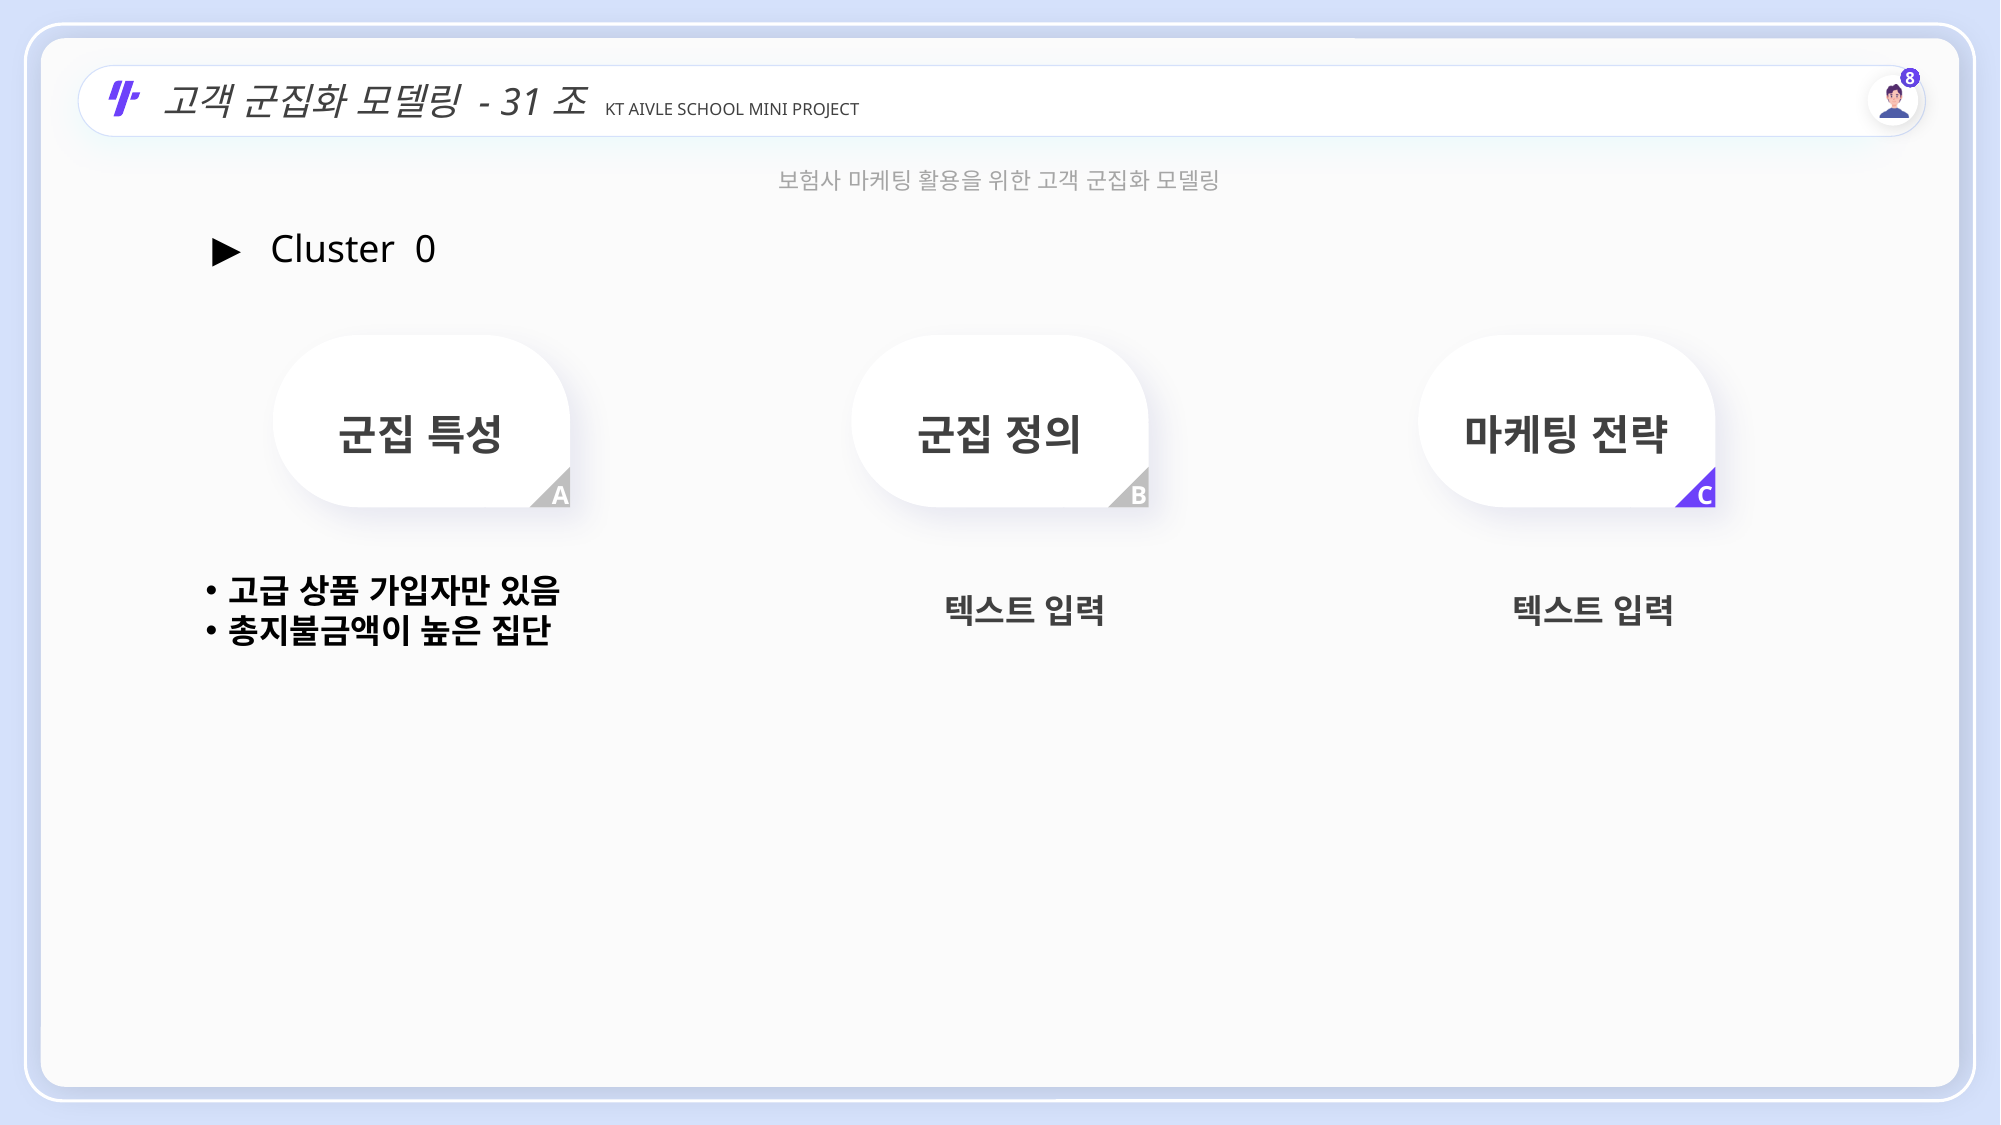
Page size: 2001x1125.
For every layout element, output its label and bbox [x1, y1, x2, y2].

text_box [272, 334, 571, 508]
text_box [25, 24, 1975, 1101]
text_box [1418, 334, 1716, 508]
text_box [851, 334, 1149, 508]
